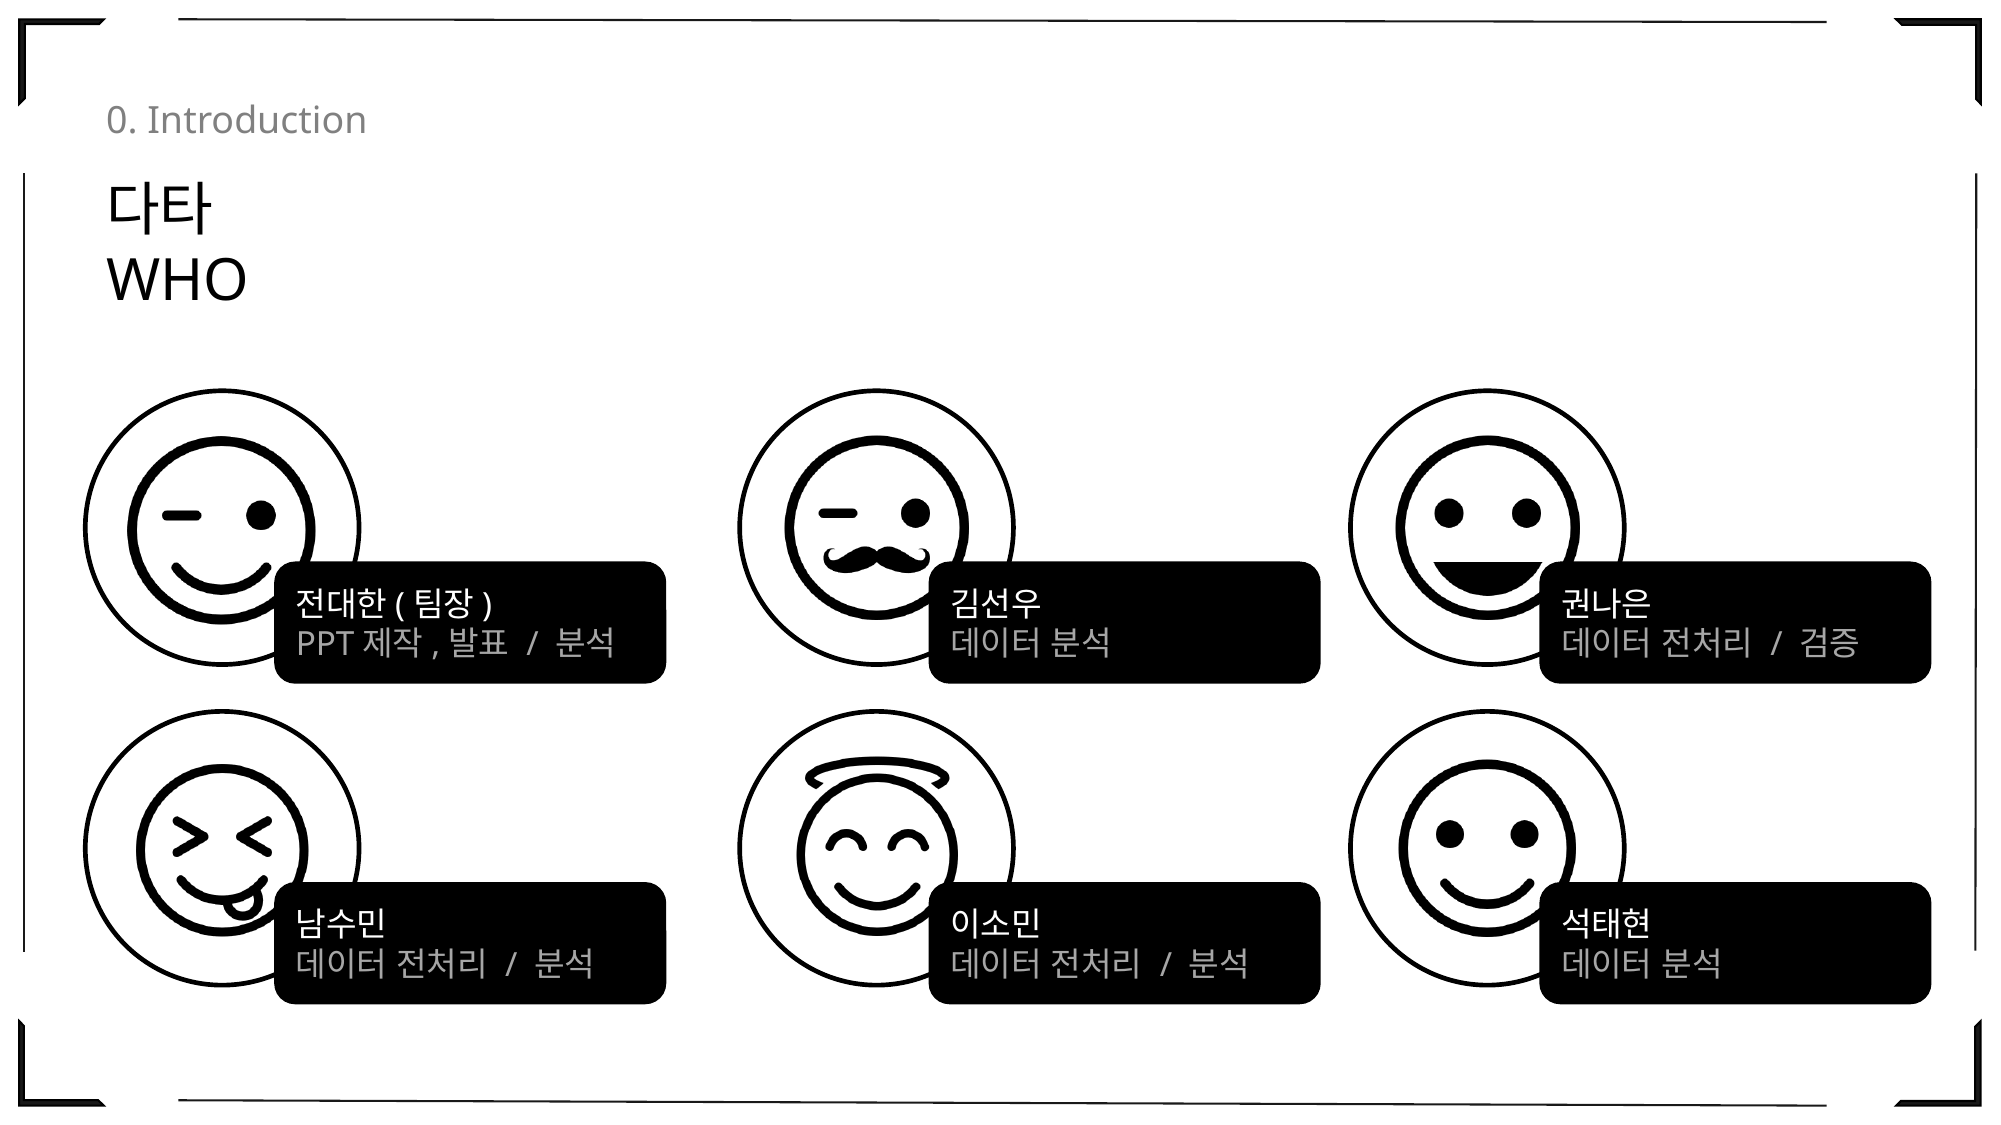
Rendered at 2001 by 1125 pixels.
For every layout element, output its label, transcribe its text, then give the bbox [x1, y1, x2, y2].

picture [1371, 411, 1604, 644]
text_box [803, 389, 951, 411]
text_box [993, 453, 1015, 561]
text_box 권나은 데이터 전처리 / 검증 [1539, 561, 1932, 684]
text_box 남수민 데이터 전처리 / 분석 [274, 882, 667, 1005]
text_box [135, 710, 309, 741]
text_box 전대한(팀장) PPT제작,발표 / 분석 [274, 561, 667, 684]
text_box 0. Introduction [91, 88, 427, 149]
picture [102, 411, 340, 649]
text_box [148, 389, 296, 411]
picture [775, 752, 979, 957]
text_box 석태현 데이터 분석 [1539, 882, 1932, 1005]
text_box [156, 649, 274, 666]
text_box [738, 453, 760, 602]
text_box [84, 460, 102, 596]
text_box [1349, 768, 1375, 929]
text_box [802, 644, 928, 666]
text_box 다타 WHO [91, 164, 551, 320]
text_box [738, 754, 775, 942]
text_box [1407, 710, 1568, 736]
text_box 이소민 데이터 전처리 / 분석 [928, 882, 1321, 1005]
text_box [1600, 768, 1626, 882]
text_box [791, 957, 928, 987]
text_box [777, 710, 976, 752]
picture [113, 741, 331, 959]
picture [1375, 736, 1600, 960]
text_box [331, 763, 361, 882]
text_box [1413, 644, 1539, 666]
text_box [139, 959, 274, 987]
text_box [84, 764, 113, 933]
text_box [1406, 960, 1539, 987]
text_box [1349, 453, 1371, 602]
text_box [1604, 454, 1626, 561]
picture [760, 411, 993, 644]
text_box [340, 456, 361, 561]
text_box [979, 755, 1015, 882]
text_box 김선우 데이터 분석 [928, 561, 1321, 684]
text_box [1413, 389, 1561, 411]
